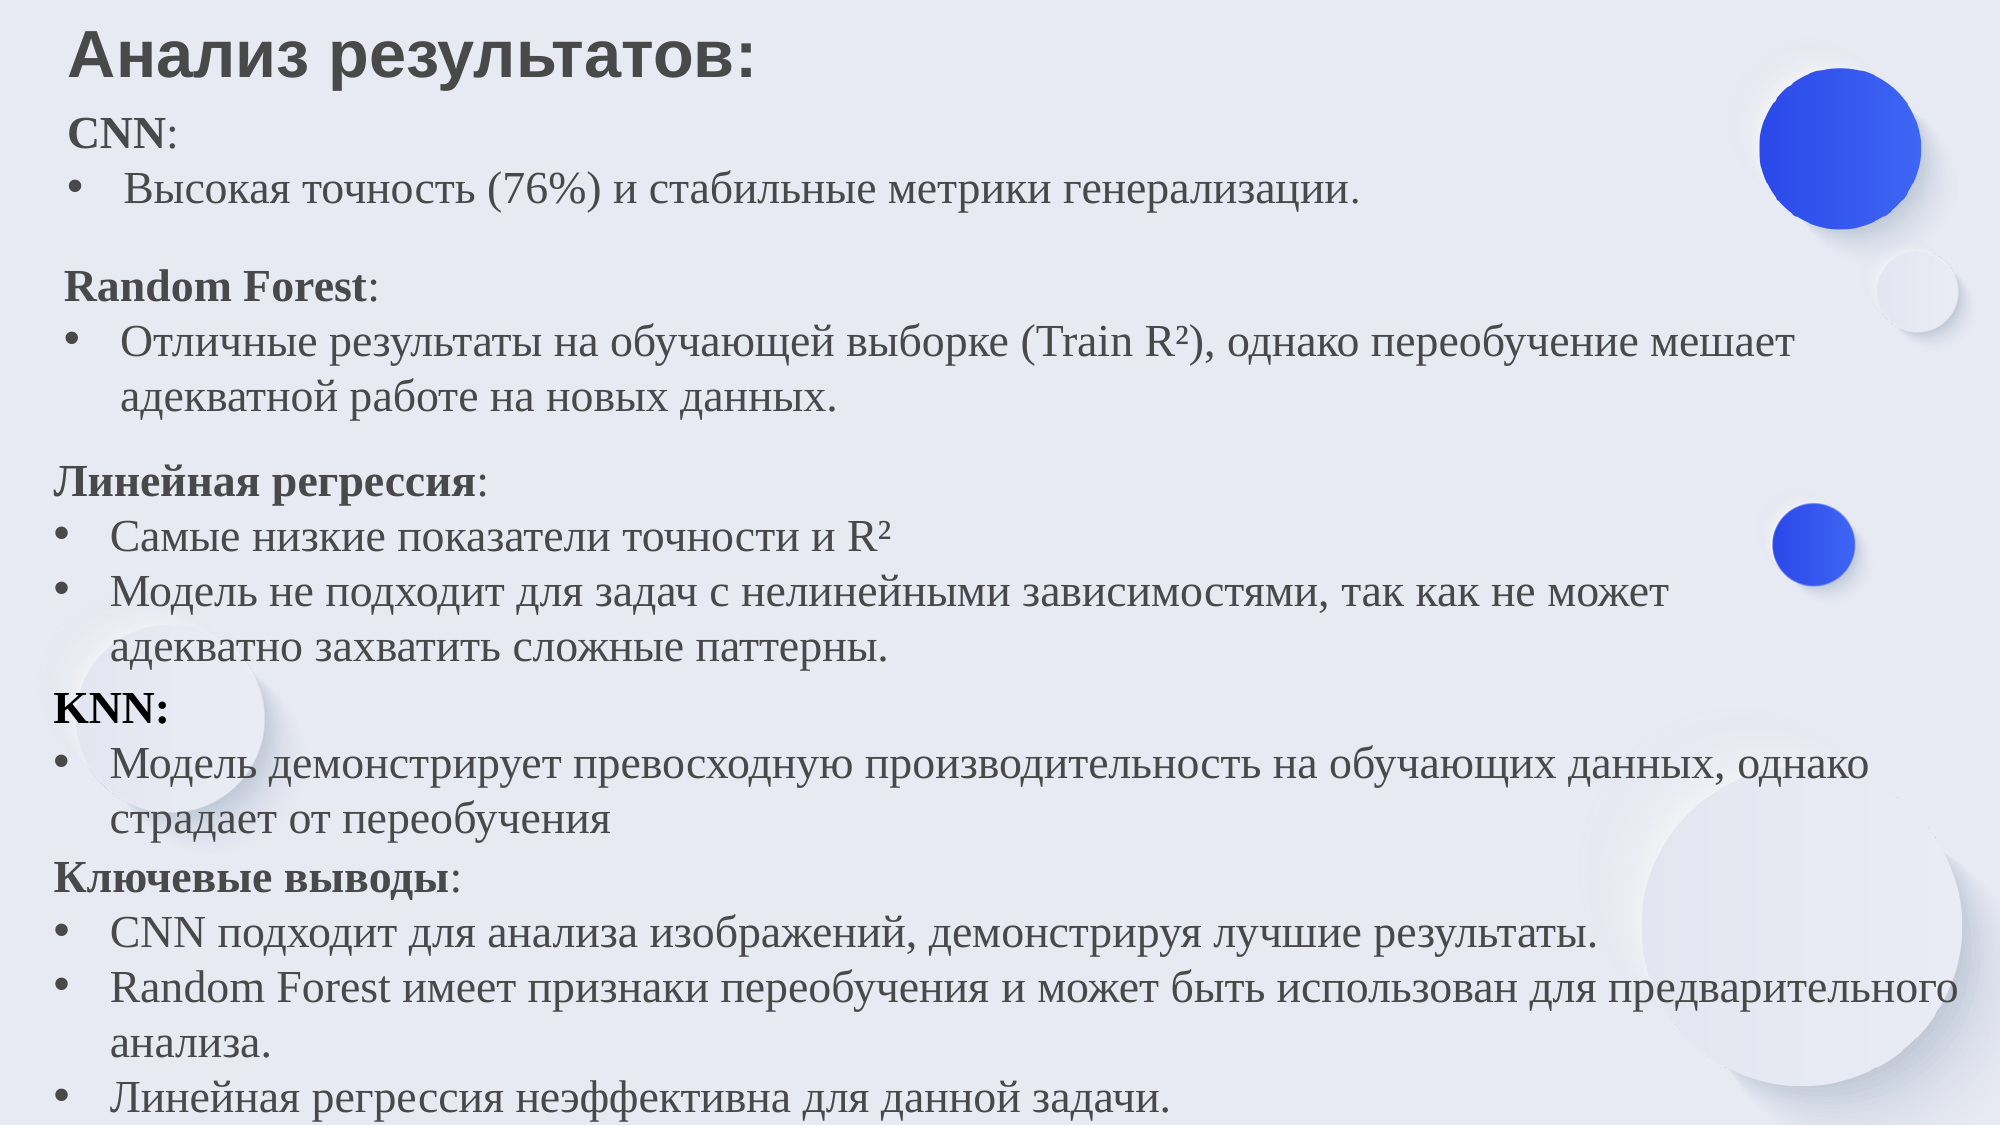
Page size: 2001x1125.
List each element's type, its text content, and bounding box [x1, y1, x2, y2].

text_box KNN: Модель демонстрирует превосходную производительность на обучающих данных, однако страдает от переобучения [38, 670, 1933, 951]
text_box Random Forest: Отличные результаты на обучающей выборке (Train R²), однако переобучение мешает адекватной работе на новых данных. [48, 247, 1857, 483]
text_box Линейная регрессия: Самые низкие показатели точности и R² Модель не подходит для задач с нелинейными зависимостями, так как не может адекватно захватить сложные паттерны. [38, 442, 1777, 670]
picture [1577, 708, 2000, 1125]
text_box CNN: Высокая точность (76%) и стабильные метрики генерализации. [52, 95, 1376, 247]
picture [1727, 38, 1977, 351]
text_box Ключевые выводы: CNN подходит для анализа изображений, демонстрируя лучшие результаты. Random Forest имеет признаки переобучения и может быть использован для предварительного анализа. Линейная регрессия неэффективна для данной задачи. [38, 951, 1577, 1125]
picture [1756, 488, 1874, 605]
text_box Анализ результатов: [53, 3, 773, 95]
picture [38, 590, 307, 855]
